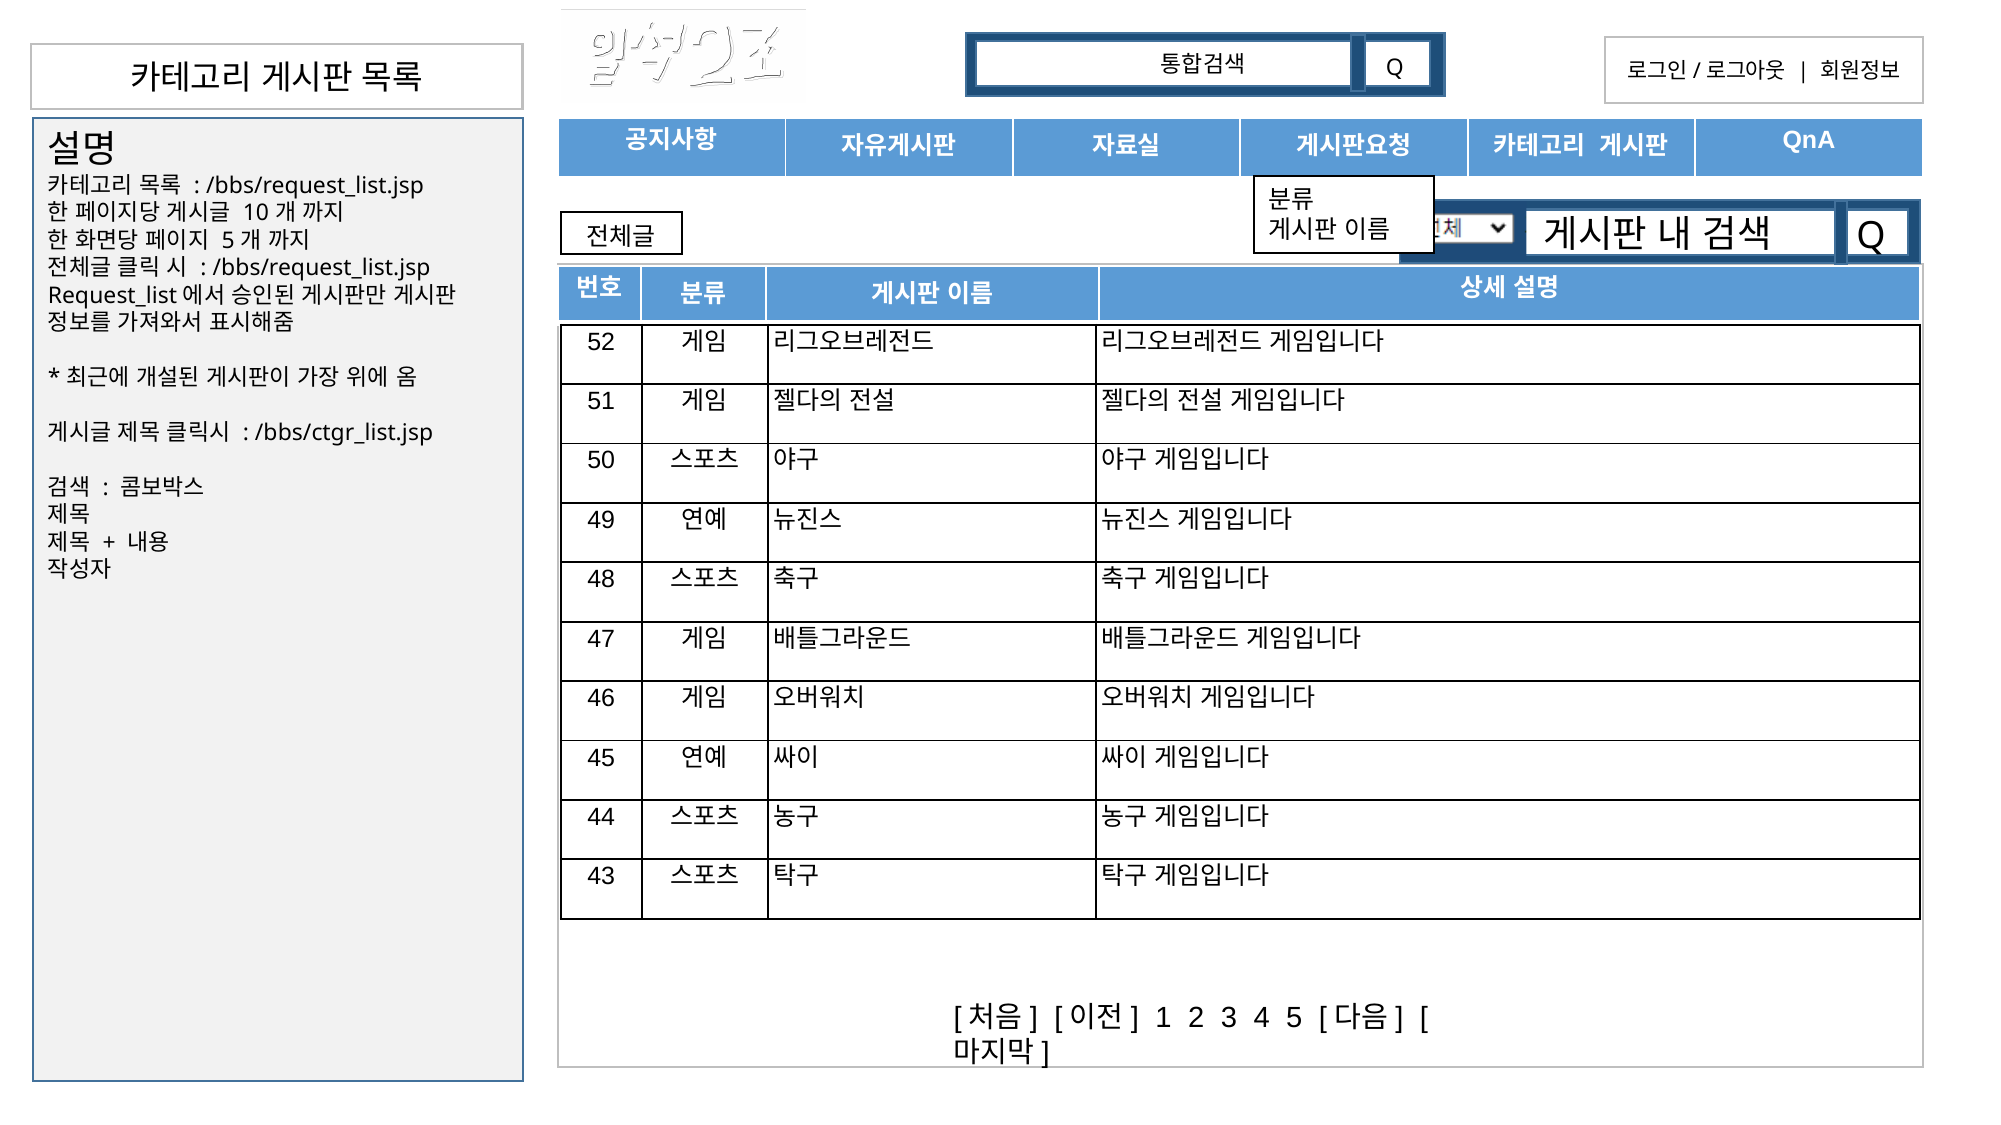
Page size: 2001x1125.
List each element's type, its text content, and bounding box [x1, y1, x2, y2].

table_cell 농구 게임입니다 [1097, 801, 1919, 858]
table_header 52 [562, 326, 641, 383]
table_cell 축구 [769, 563, 1095, 621]
table_header 게시판요청 [1241, 119, 1467, 176]
text_box 전체글 [560, 212, 682, 255]
table_header 공지사항 [559, 119, 785, 176]
table_cell 젤다의 전설 게임입니다 [1097, 385, 1919, 443]
table_cell 농구 [769, 801, 1095, 858]
table_cell 싸이 [769, 741, 1095, 799]
table_cell 뉴진스 [769, 504, 1095, 561]
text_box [1400, 199, 1921, 265]
table_cell 게임 [643, 385, 767, 443]
table_header 게임 [643, 326, 767, 383]
table_cell 오버워치 게임입니다 [1097, 682, 1919, 740]
table_cell 48 [562, 563, 641, 621]
table_cell 스포츠 [643, 860, 767, 918]
table_cell 51 [562, 385, 641, 443]
table_cell 43 [562, 860, 641, 918]
text_box 로그인/로그아웃 | 회원정보 [1605, 37, 1923, 103]
table_cell 스포츠 [643, 801, 767, 858]
table_cell 뉴진스 게임입니다 [1097, 504, 1919, 561]
table_cell 축구 게임입니다 [1097, 563, 1919, 621]
table_header 리그오브레전드 게임입니다 [1097, 326, 1919, 383]
text_box [558, 272, 1923, 1067]
table_header 자료실 [1014, 119, 1239, 176]
table_cell 오버워치 [769, 682, 1095, 740]
picture [560, 5, 806, 104]
table_cell 싸이 게임입니다 [1097, 741, 1919, 799]
table_cell 젤다의 전설 [769, 385, 1095, 443]
table_cell 50 [562, 444, 641, 502]
table_cell 49 [562, 504, 641, 561]
text_box 분류 게시판 이름 [1254, 176, 1435, 253]
text_box [처음] [이전] 1 2 3 4 5 [다음] [마지막] [938, 991, 1525, 1076]
table_cell 44 [562, 801, 641, 858]
table_cell 연예 [643, 504, 767, 561]
table_cell 탁구 게임입니다 [1097, 860, 1919, 918]
text_box 카테고리 게시판 목록 [30, 43, 523, 110]
table_cell 스포츠 [643, 444, 767, 502]
table_cell 연예 [643, 741, 767, 799]
text_box 설명 카테고리 목록 : /bbs/request_list.jsp 한 페이지당 게시글 10개 까지 한 화면당 페이지 5개 까지 전체글 클릭 시 : /bbs/request_list.jsp Request_list에서 승인된 게시판만 게시판 정보를 가져와서 표시해줌 *최근에 개설된 게시판이 가장 위에 옴 게시글 제목 클릭시 : /bbs/ctgr_list.jsp 검색 : 콤보박스 제목 제목 + 내용 작성자 [32, 117, 523, 1081]
table_header 자유게시판 [786, 119, 1012, 176]
table_header 분류 [642, 267, 765, 320]
table_cell 야구 게임입니다 [1097, 444, 1919, 502]
table_cell 배틀그라운드 게임입니다 [1097, 623, 1919, 680]
table_cell 게임 [643, 682, 767, 740]
table_cell 탁구 [769, 860, 1095, 918]
table_header QnA [1696, 119, 1922, 176]
table_cell 47 [562, 623, 641, 680]
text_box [965, 30, 1445, 97]
table_cell 45 [562, 741, 641, 799]
table_cell 게임 [643, 623, 767, 680]
table_header 게시판 이름 [767, 267, 1098, 320]
table_cell 야구 [769, 444, 1095, 502]
table_cell 46 [562, 682, 641, 740]
table_cell 스포츠 [643, 563, 767, 621]
table_header 상세 설명 [1100, 267, 1919, 320]
table_cell 배틀그라운드 [769, 623, 1095, 680]
table_header 번호 [559, 267, 640, 320]
picture [1400, 201, 1527, 260]
table_header 카테고리 게시판 [1469, 119, 1694, 176]
table_header 리그오브레전드 [769, 326, 1095, 383]
